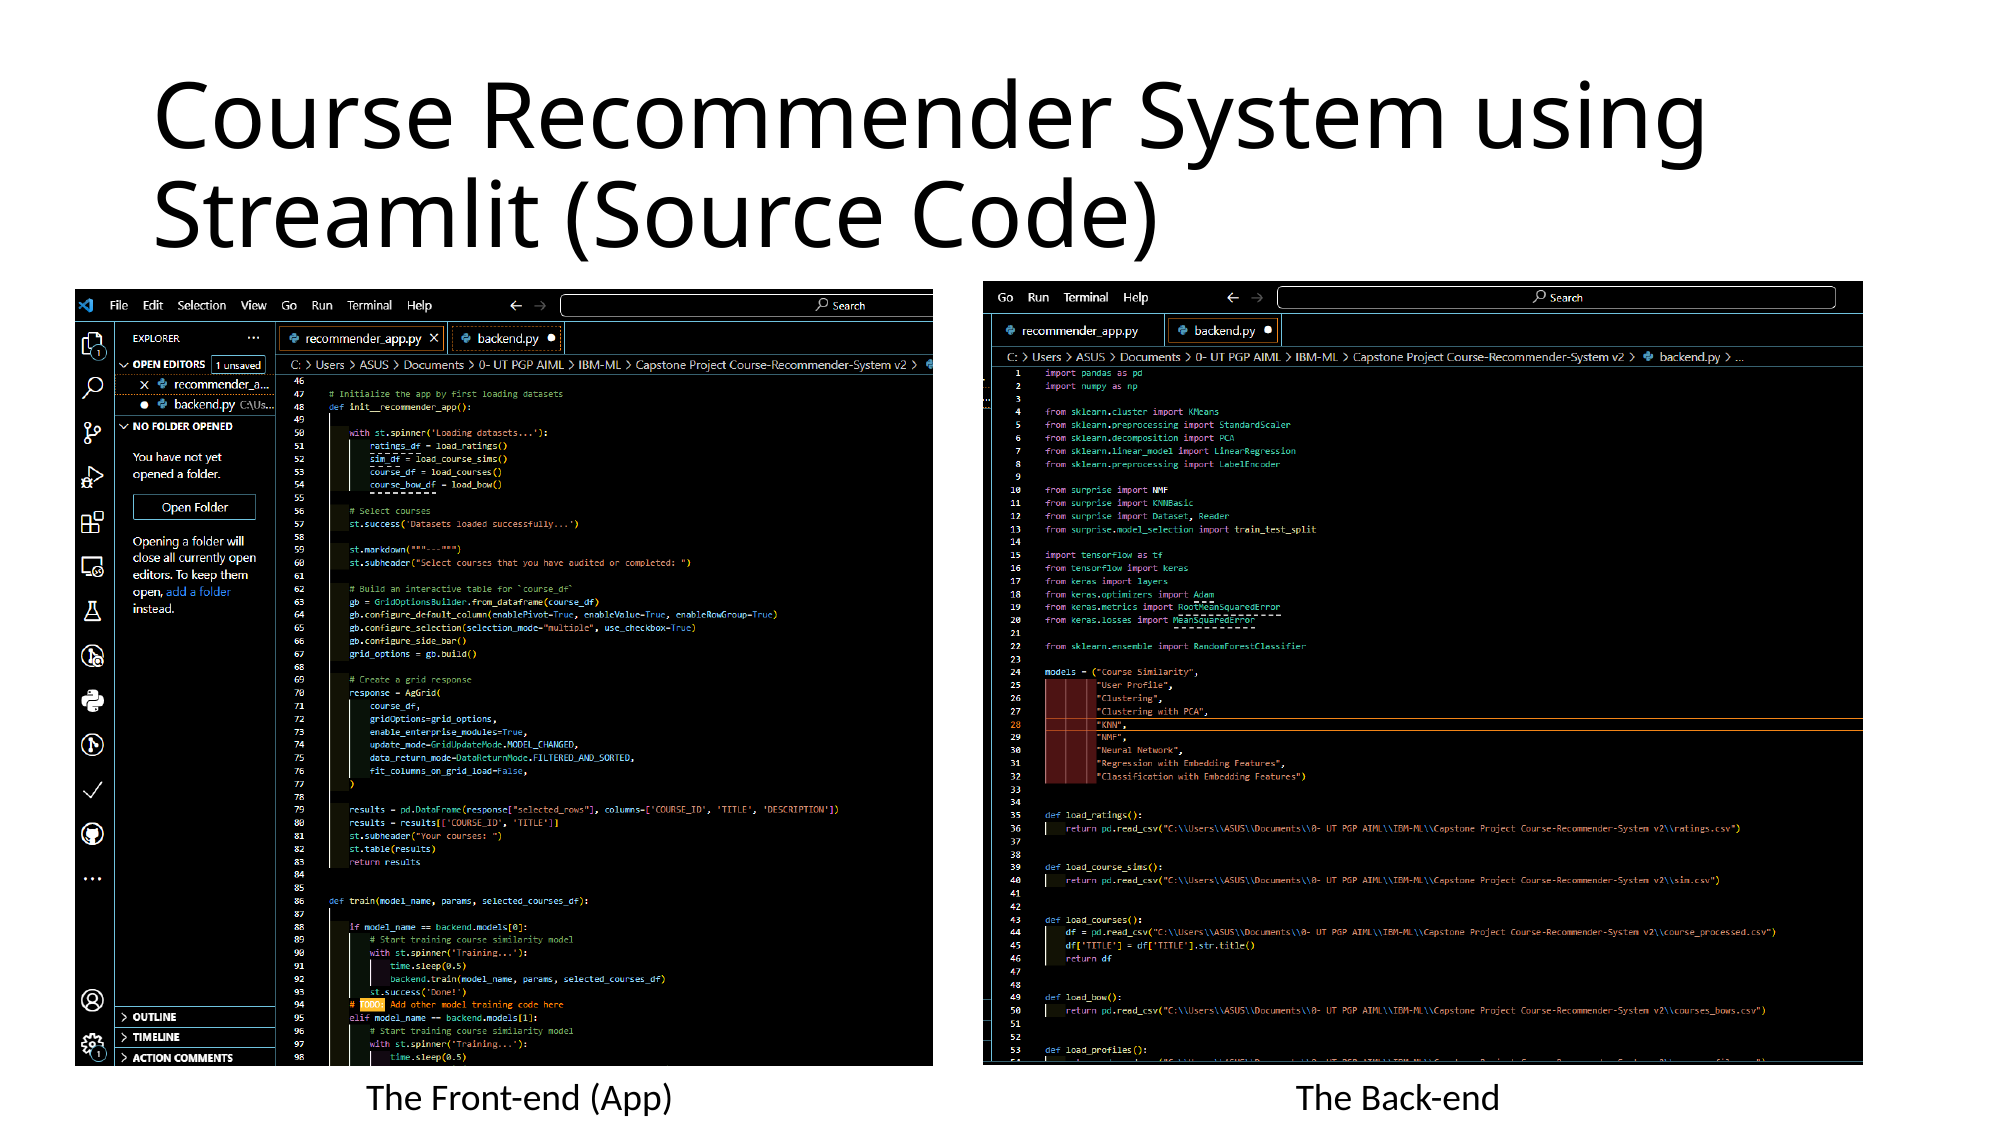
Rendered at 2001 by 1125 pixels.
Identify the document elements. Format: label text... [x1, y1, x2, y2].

picture [983, 281, 1863, 1065]
title Course Recommender System using Streamlit (Source Code) [137, 59, 1863, 278]
picture [75, 289, 933, 1066]
text_box The Back-end [1281, 1065, 1516, 1125]
text_box The Front-end (App) [351, 1066, 689, 1125]
